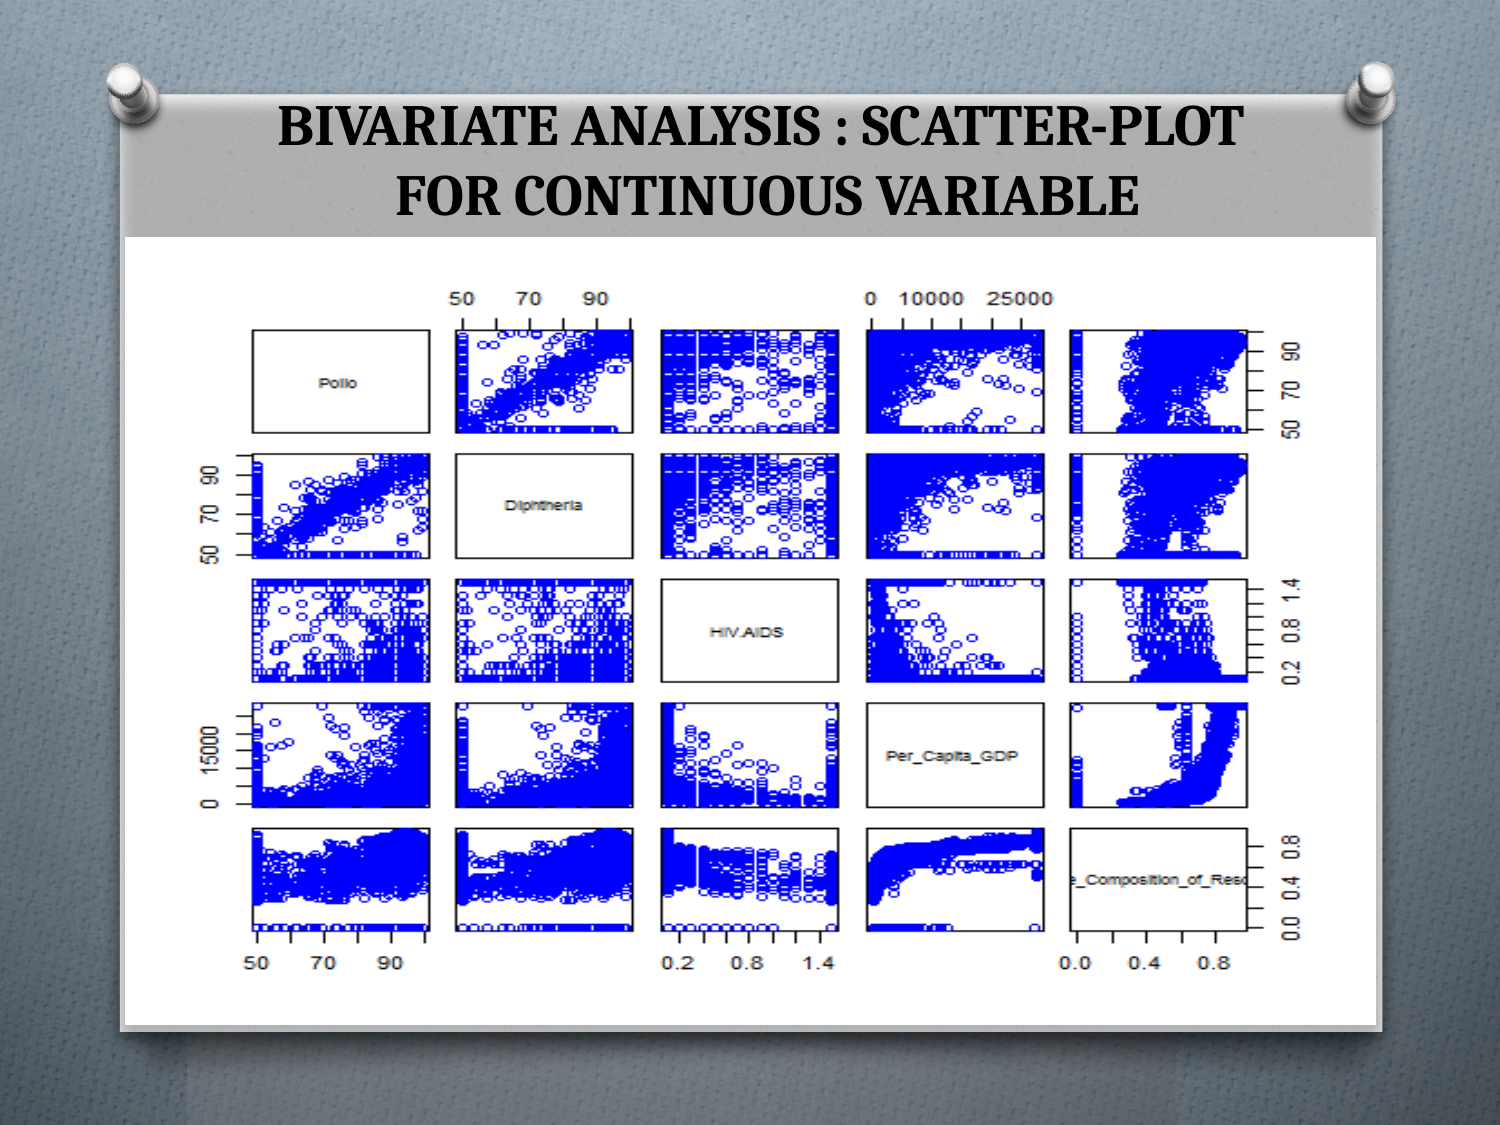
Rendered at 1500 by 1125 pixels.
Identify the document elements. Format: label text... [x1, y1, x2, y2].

picture [124, 237, 1376, 1026]
picture [75, 29, 198, 134]
picture [1317, 35, 1439, 134]
title BIVARIATE ANALYSIS : SCATTER-PLOT FOR CONTINUOUS VARIABLE [117, 112, 1406, 203]
